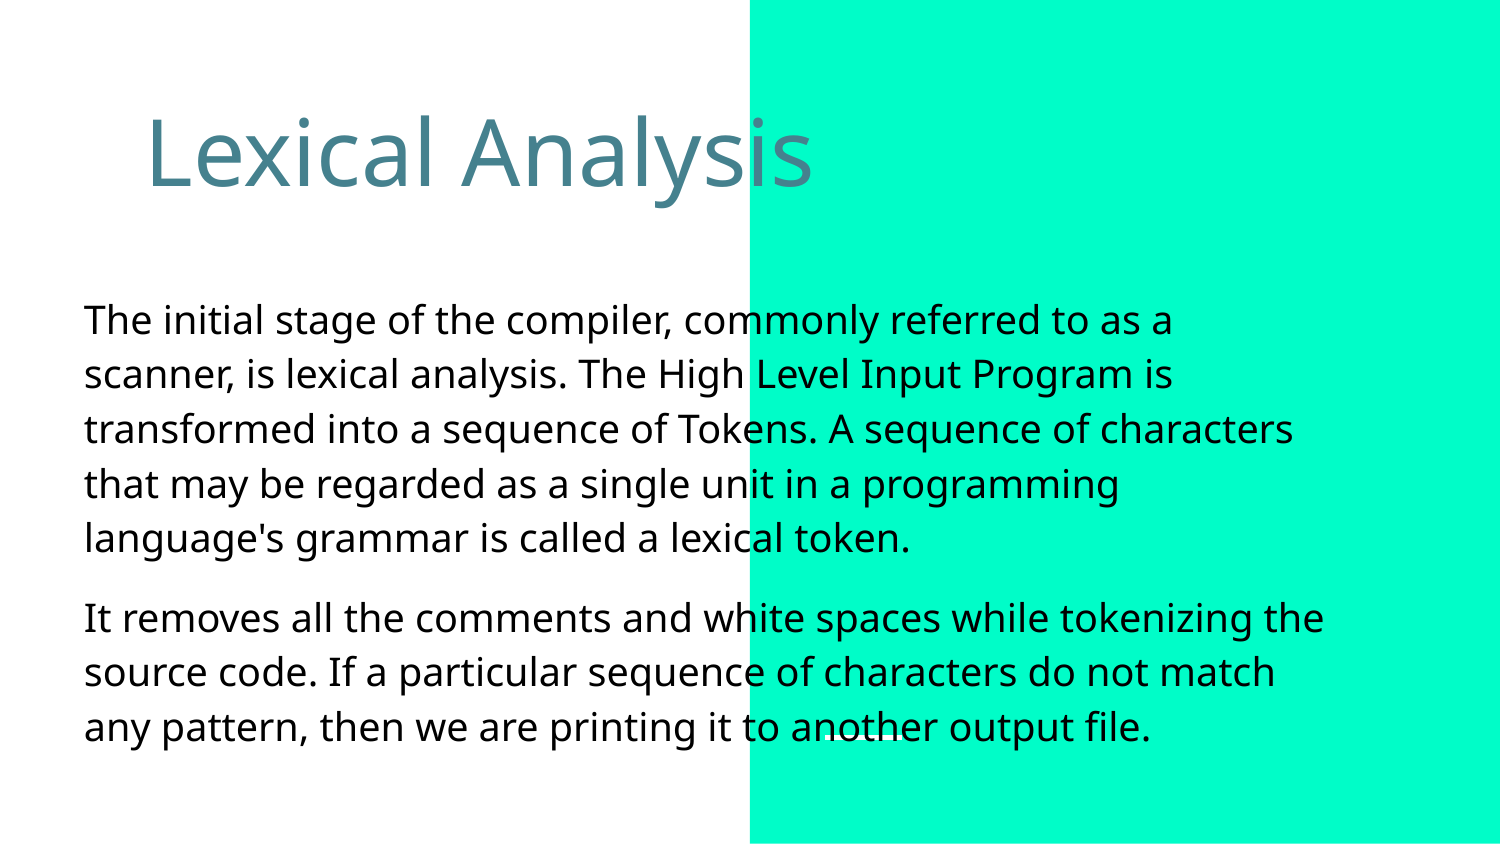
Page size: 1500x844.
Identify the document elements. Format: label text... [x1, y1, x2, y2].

text_box The initial stage of the compiler, commonly referred to as a scanner, is lexical analysis. The High Level Input Program is transformed into a sequence of Tokens. A sequence of characters that may be regarded as a single unit in a programming language's grammar is called a lexical token. It removes all the comments and white spaces while tokenizing the source code. If a particular sequence of characters do not match any pattern, then we are printing it to another output file. [68, 272, 1344, 765]
title Lexical Analysis [0, 41, 1004, 258]
